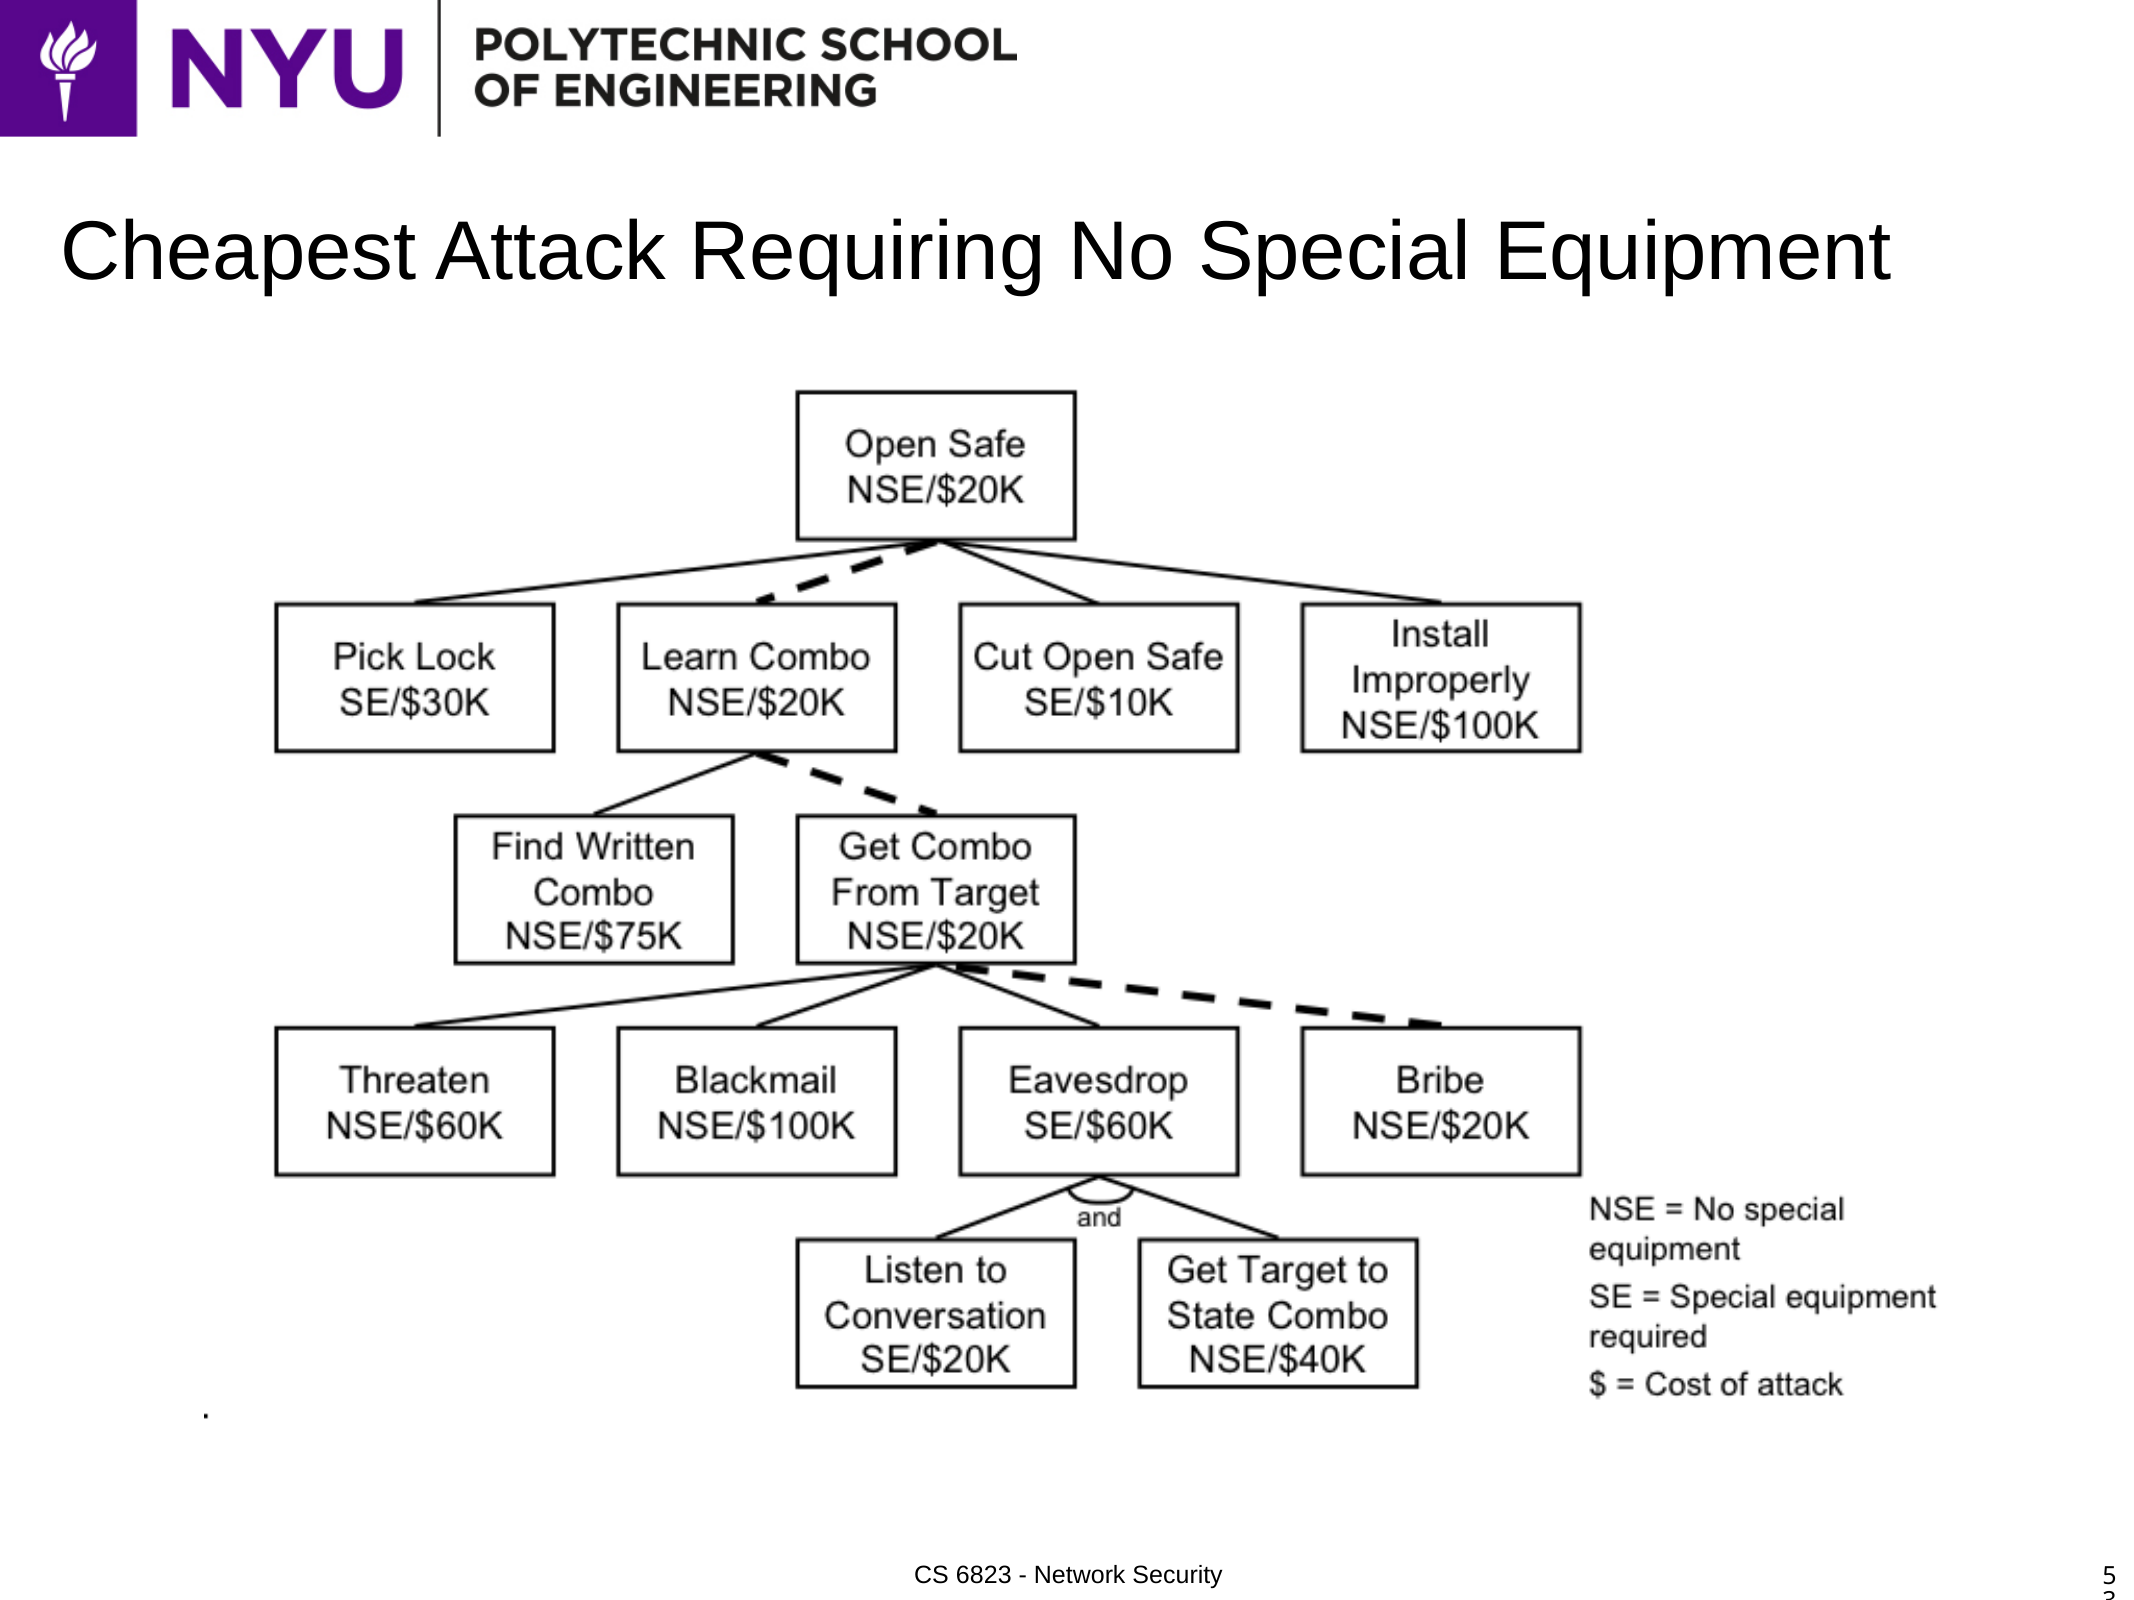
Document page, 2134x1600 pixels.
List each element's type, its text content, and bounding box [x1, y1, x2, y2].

slide_number 53 [2086, 1551, 2132, 1599]
picture [203, 374, 1957, 1426]
picture [0, 0, 1017, 138]
title Cheapest Attack Requiring No Special Equipment [52, 147, 2084, 305]
